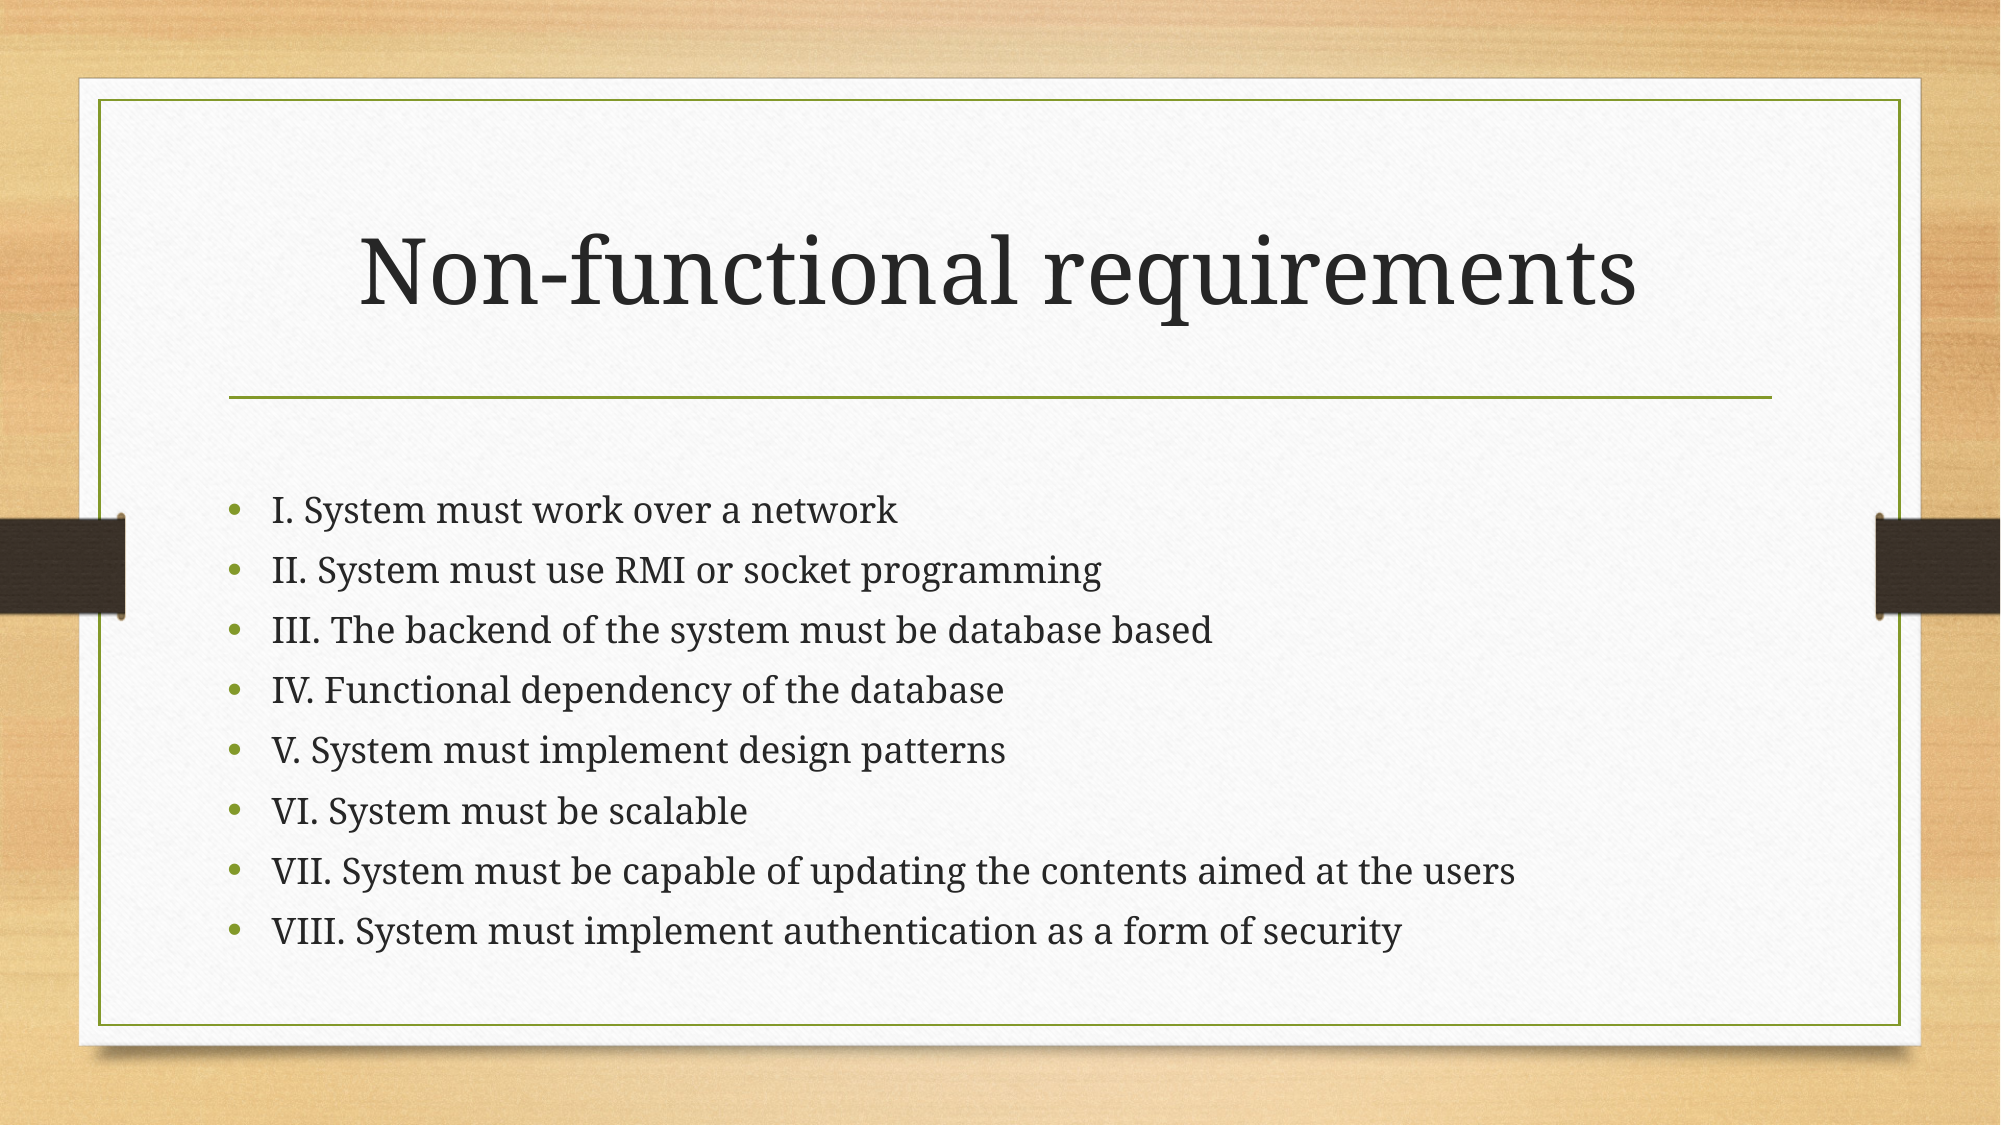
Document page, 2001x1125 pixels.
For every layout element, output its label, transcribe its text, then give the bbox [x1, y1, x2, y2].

list I. System must work over a network II. System must use RMI or socket programming III. The backend of the system must be database based IV. Functional dependency of the database V. System must implement design patterns VI. System must be scalable VII. System must be capable of updating the contents aimed at the users VIII. System must implement authentication as a form of security [212, 419, 1788, 964]
picture [0, 0, 2001, 1125]
title Non-functional requirements [212, 161, 1788, 375]
